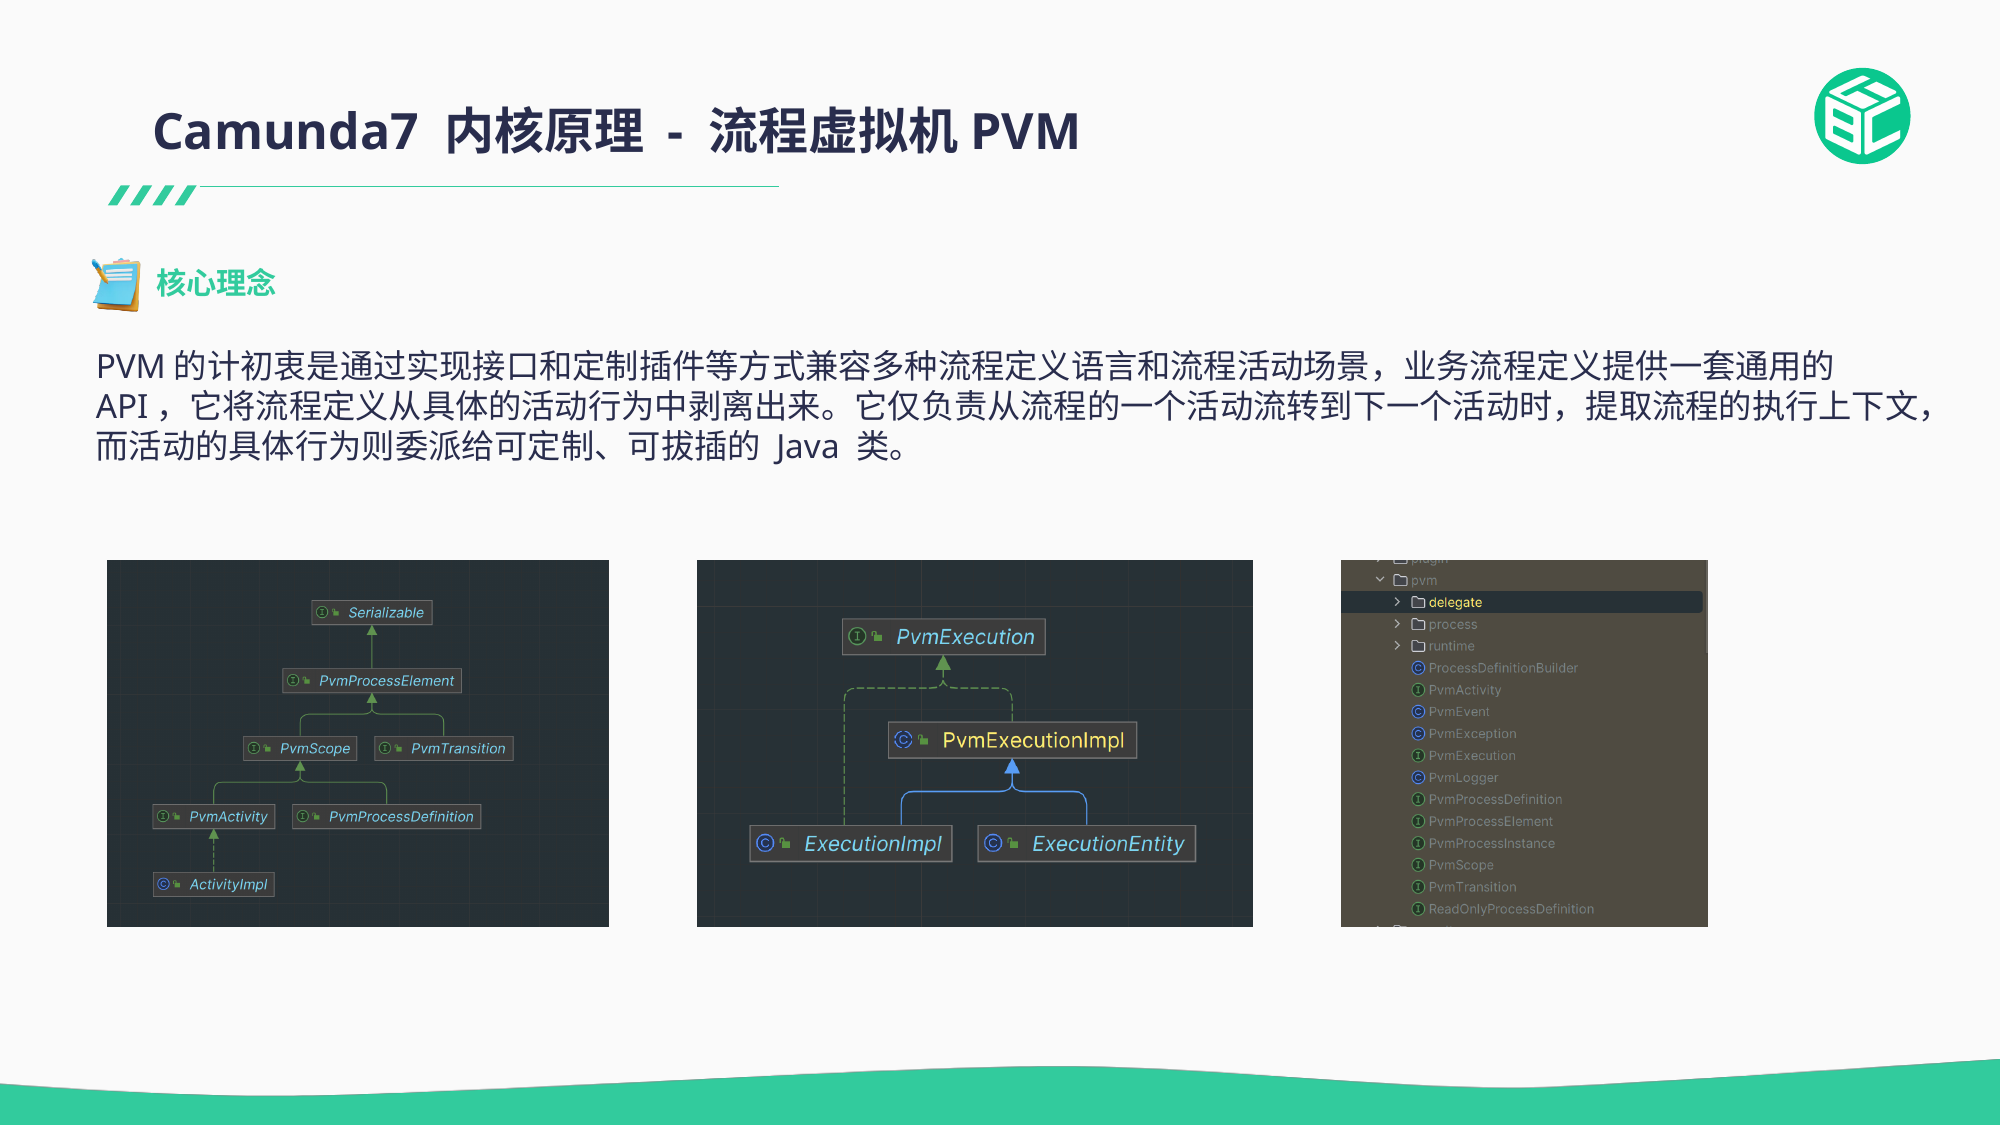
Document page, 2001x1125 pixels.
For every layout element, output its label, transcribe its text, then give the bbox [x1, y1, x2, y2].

text_box 核心理念 [145, 257, 294, 312]
picture [1863, 67, 1911, 165]
title Camunda7 内核原理 - 流程虚拟机PVM [137, 64, 1863, 168]
picture [107, 560, 609, 927]
picture [0, 1059, 2000, 1125]
picture [697, 560, 1253, 927]
picture [86, 255, 145, 314]
text_box PVM的计初衷是通过实现接口和定制插件等方式兼容多种流程定义语言和流程活动场景，业务流程定义提供一套通用的API，它将流程定义从具体的活动行为中剥离出来。它仅负责从流程的一个活动流转到下一个活动时，提取流程的执行上下文，而活动的具体行为则委派给可定制、可拔插的 Java 类。 [81, 216, 1948, 518]
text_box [107, 185, 780, 206]
picture [1341, 560, 1708, 927]
